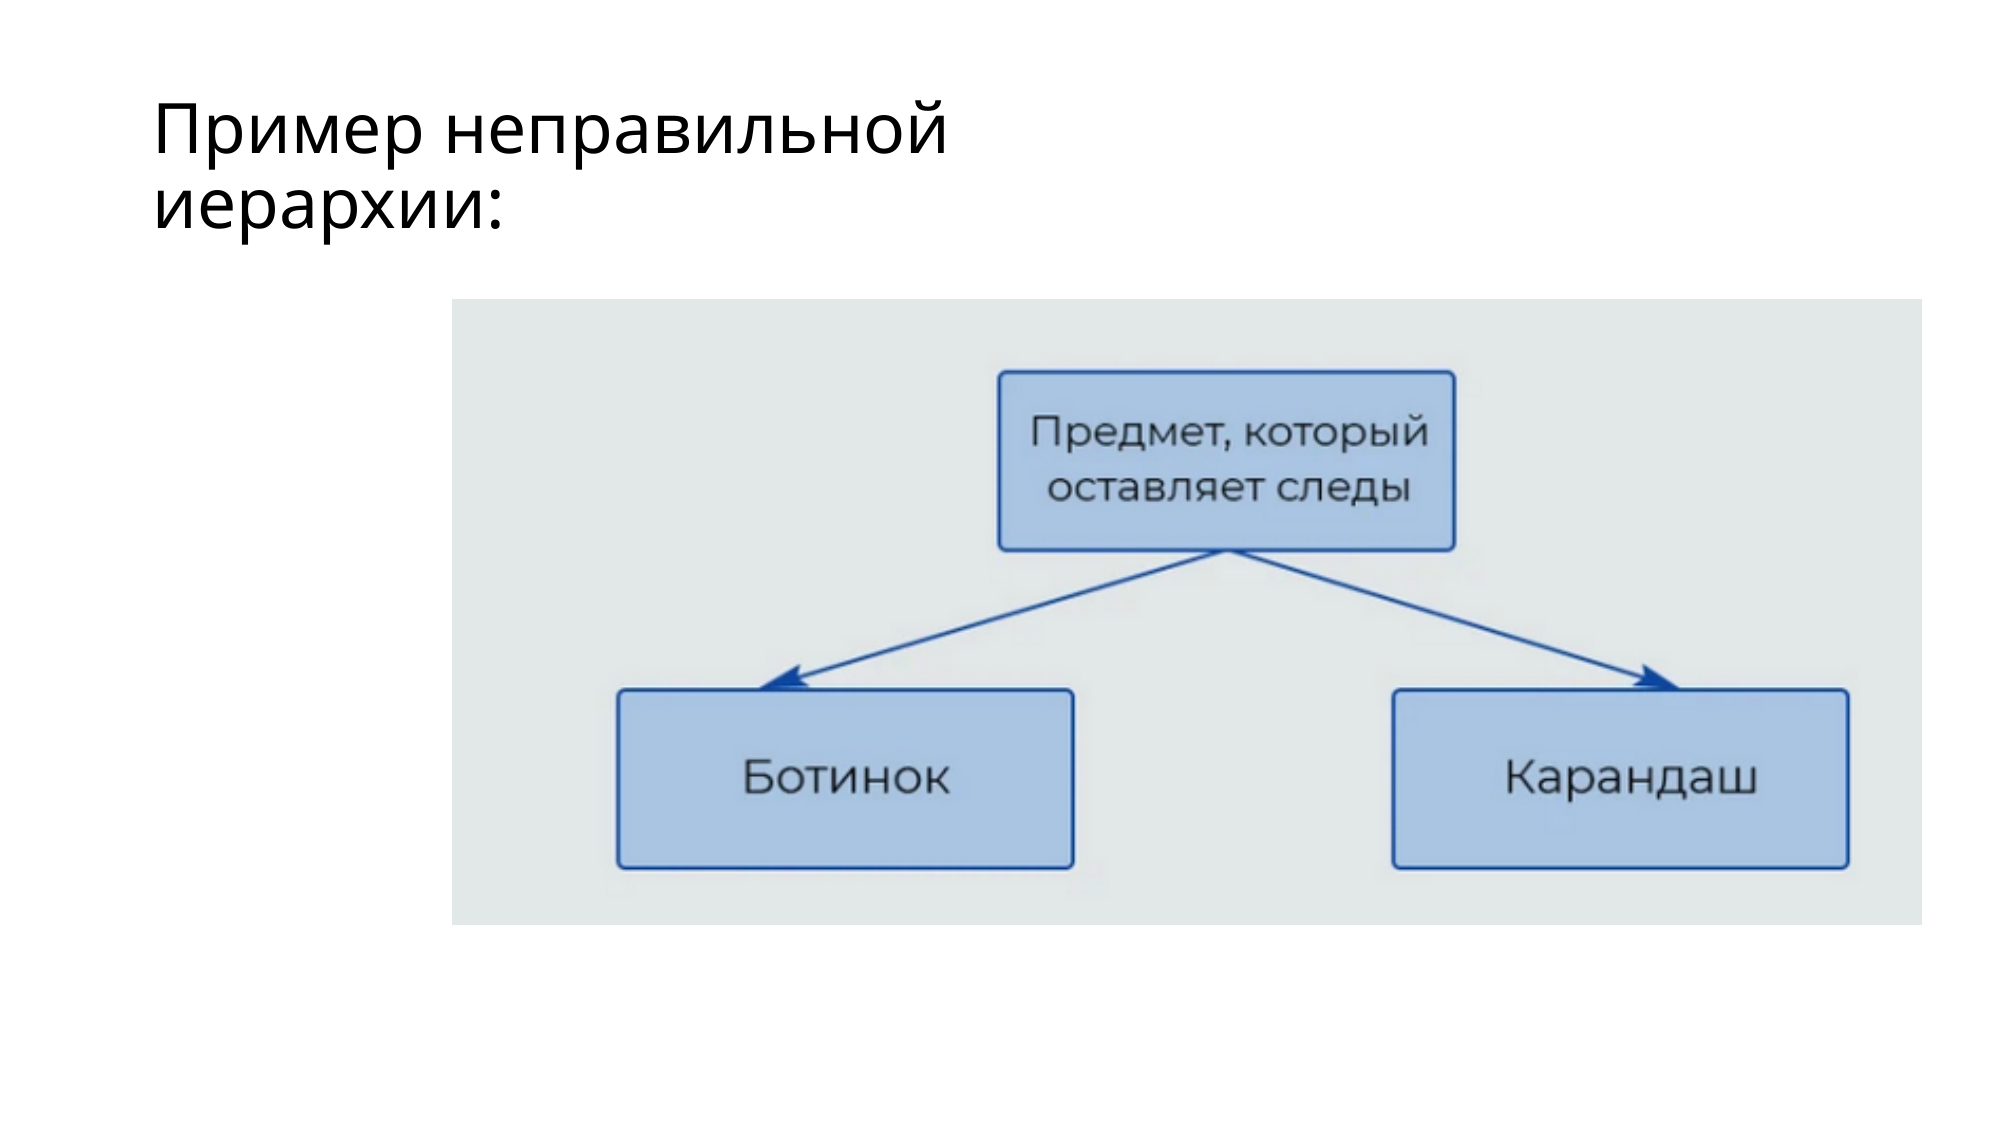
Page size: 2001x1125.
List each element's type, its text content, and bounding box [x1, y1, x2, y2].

title Пример неправильной иерархии: [137, 59, 971, 278]
picture [451, 299, 1922, 925]
